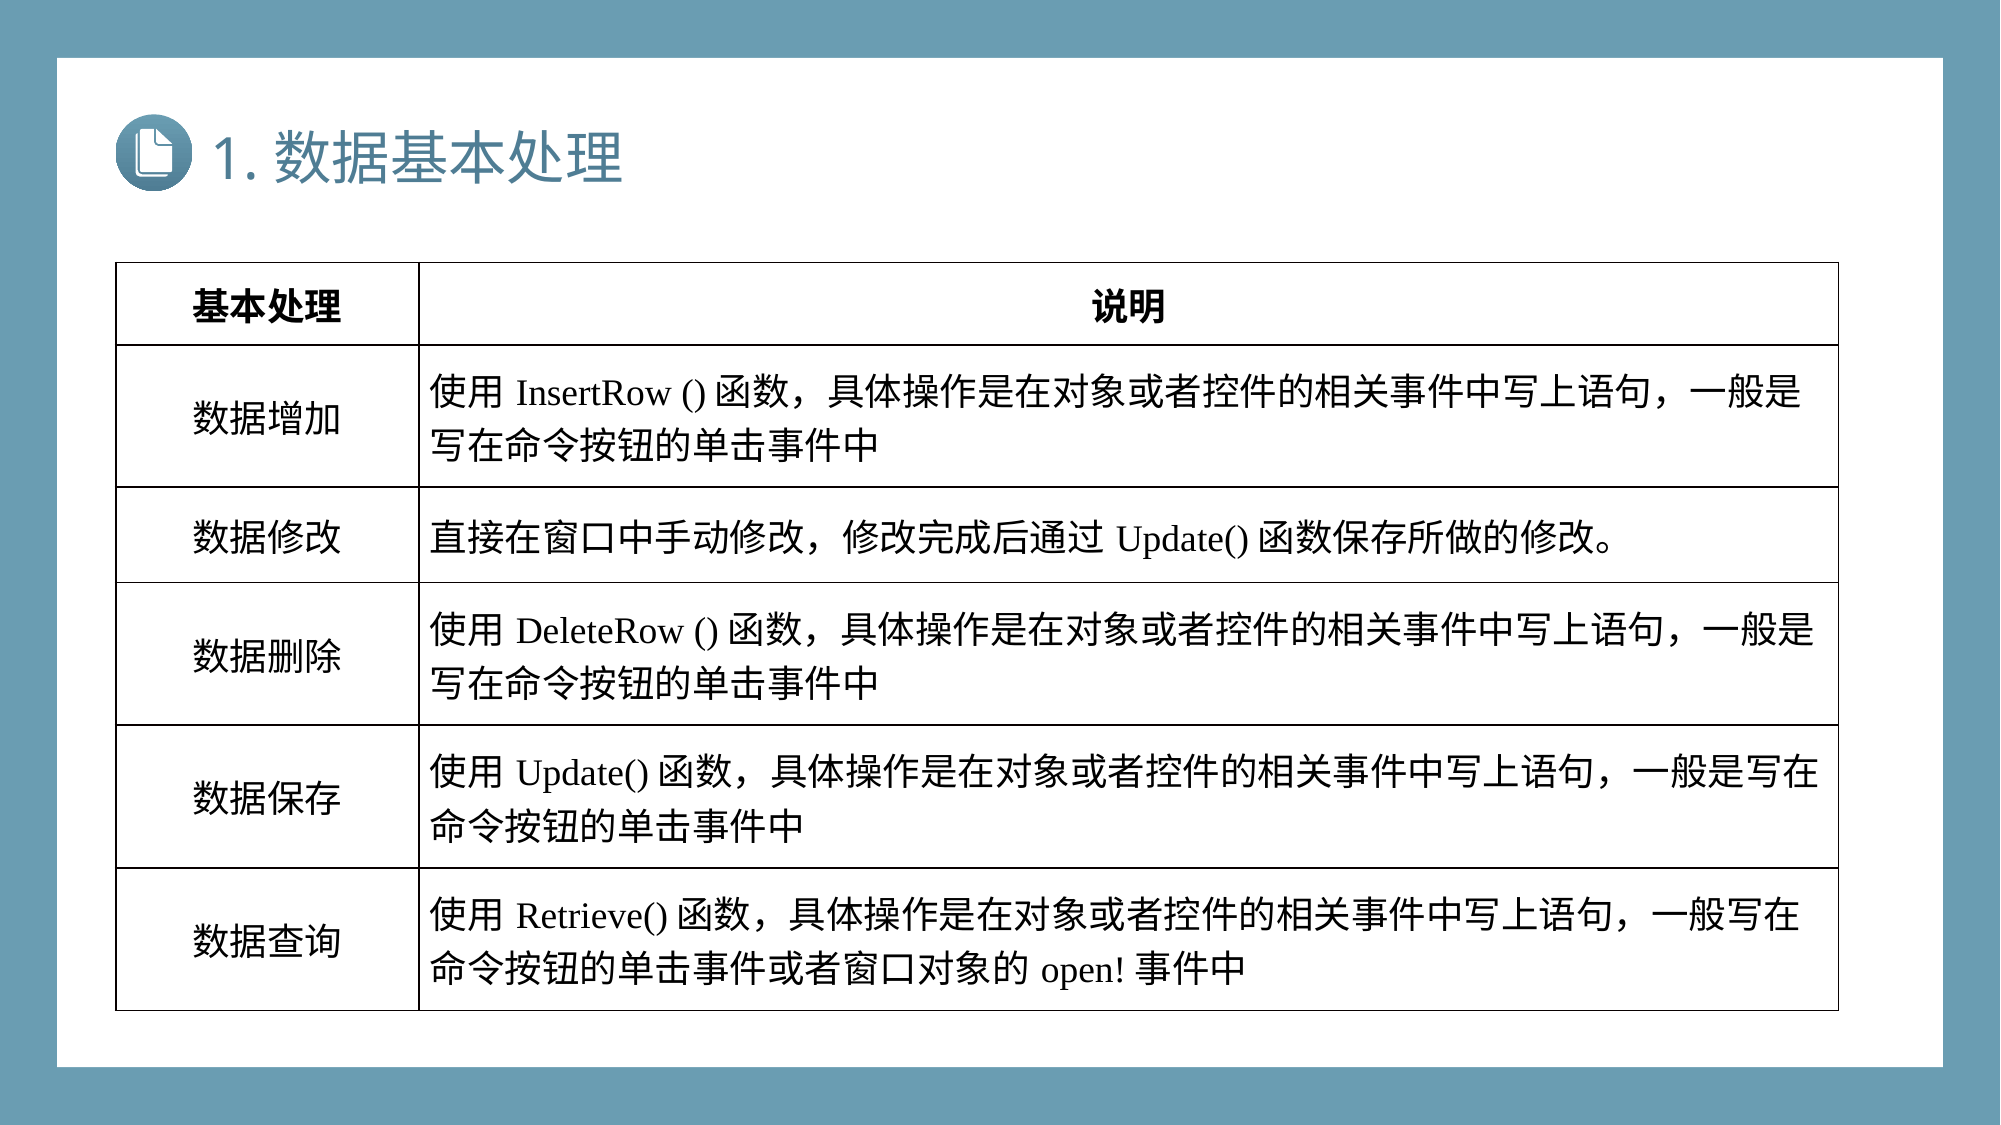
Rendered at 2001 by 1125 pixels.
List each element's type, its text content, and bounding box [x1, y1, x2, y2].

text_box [115, 114, 1000, 193]
table_cell 数据查询 [117, 869, 418, 1010]
table_cell 数据删除 [117, 583, 418, 724]
table_cell 数据修改 [117, 488, 418, 582]
table_cell 数据增加 [117, 346, 418, 486]
table_cell 使用Update()函数，具体操作是在对象或者控件的相关事件中写上语句，一般是写在命令按钮的单击事件中 [420, 726, 1838, 867]
table_cell 使用DeleteRow ()函数，具体操作是在对象或者控件的相关事件中写上语句，一般是写在命令按钮的单击事件中 [420, 583, 1838, 724]
table_cell 使用InsertRow ()函数，具体操作是在对象或者控件的相关事件中写上语句，一般是写在命令按钮的单击事件中 [420, 346, 1838, 486]
table_cell 直接在窗口中手动修改，修改完成后通过Update()函数保存所做的修改。 [420, 488, 1838, 582]
table_header 基本处理 [117, 263, 418, 344]
table_header 说明 [420, 263, 1838, 344]
table_cell 数据保存 [117, 726, 418, 867]
table_cell 使用Retrieve()函数，具体操作是在对象或者控件的相关事件中写上语句，一般写在命令按钮的单击事件或者窗口对象的open!事件中 [420, 869, 1838, 1010]
